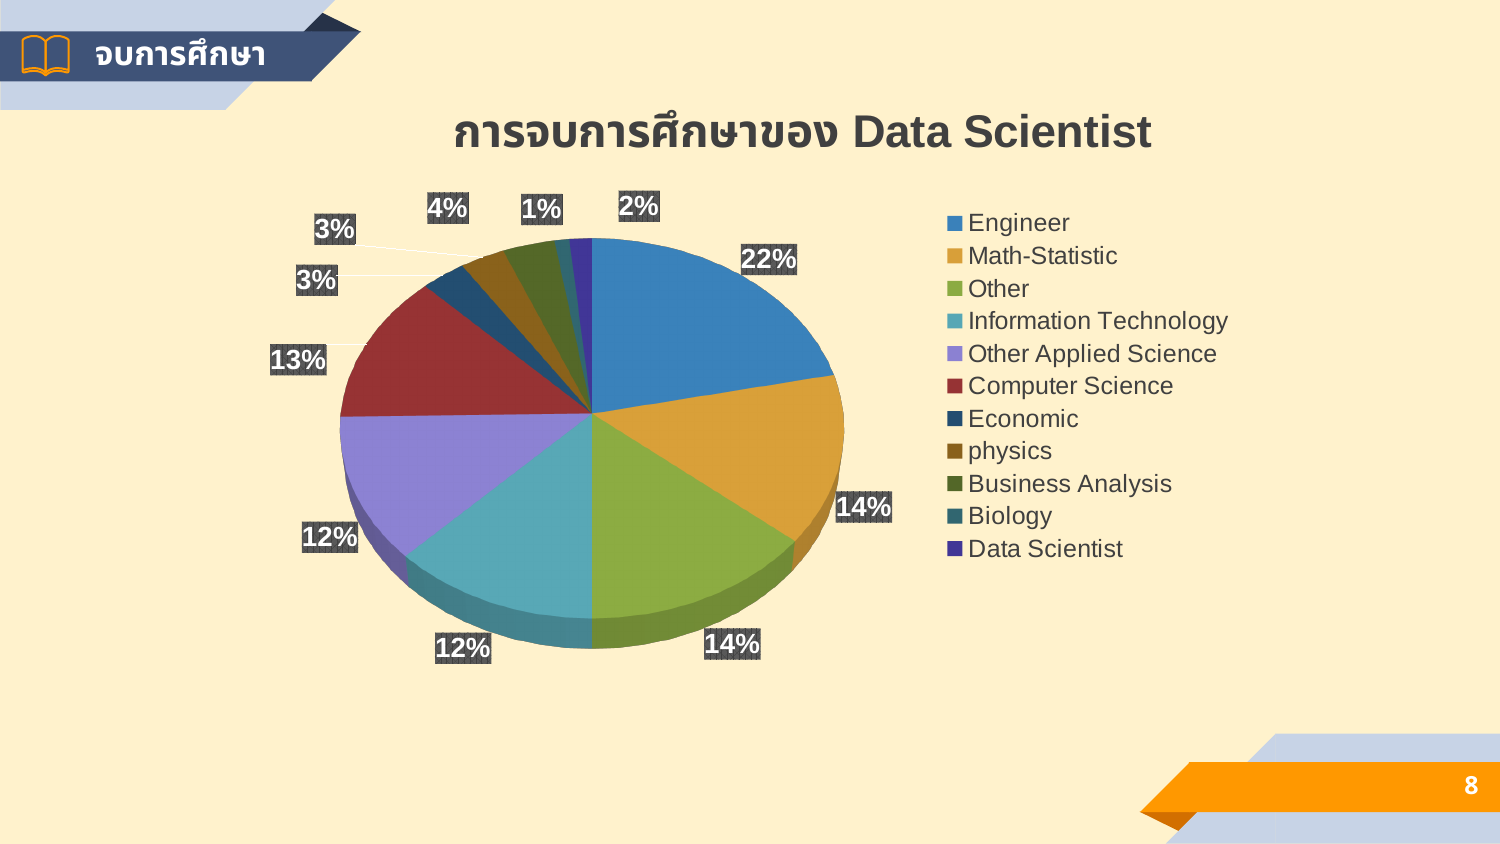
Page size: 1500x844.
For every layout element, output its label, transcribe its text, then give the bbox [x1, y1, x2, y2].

slide_number 8 [1249, 760, 1494, 813]
text_box จบการศึกษา [79, 0, 431, 115]
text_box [22, 35, 69, 76]
chart [249, 88, 1251, 684]
